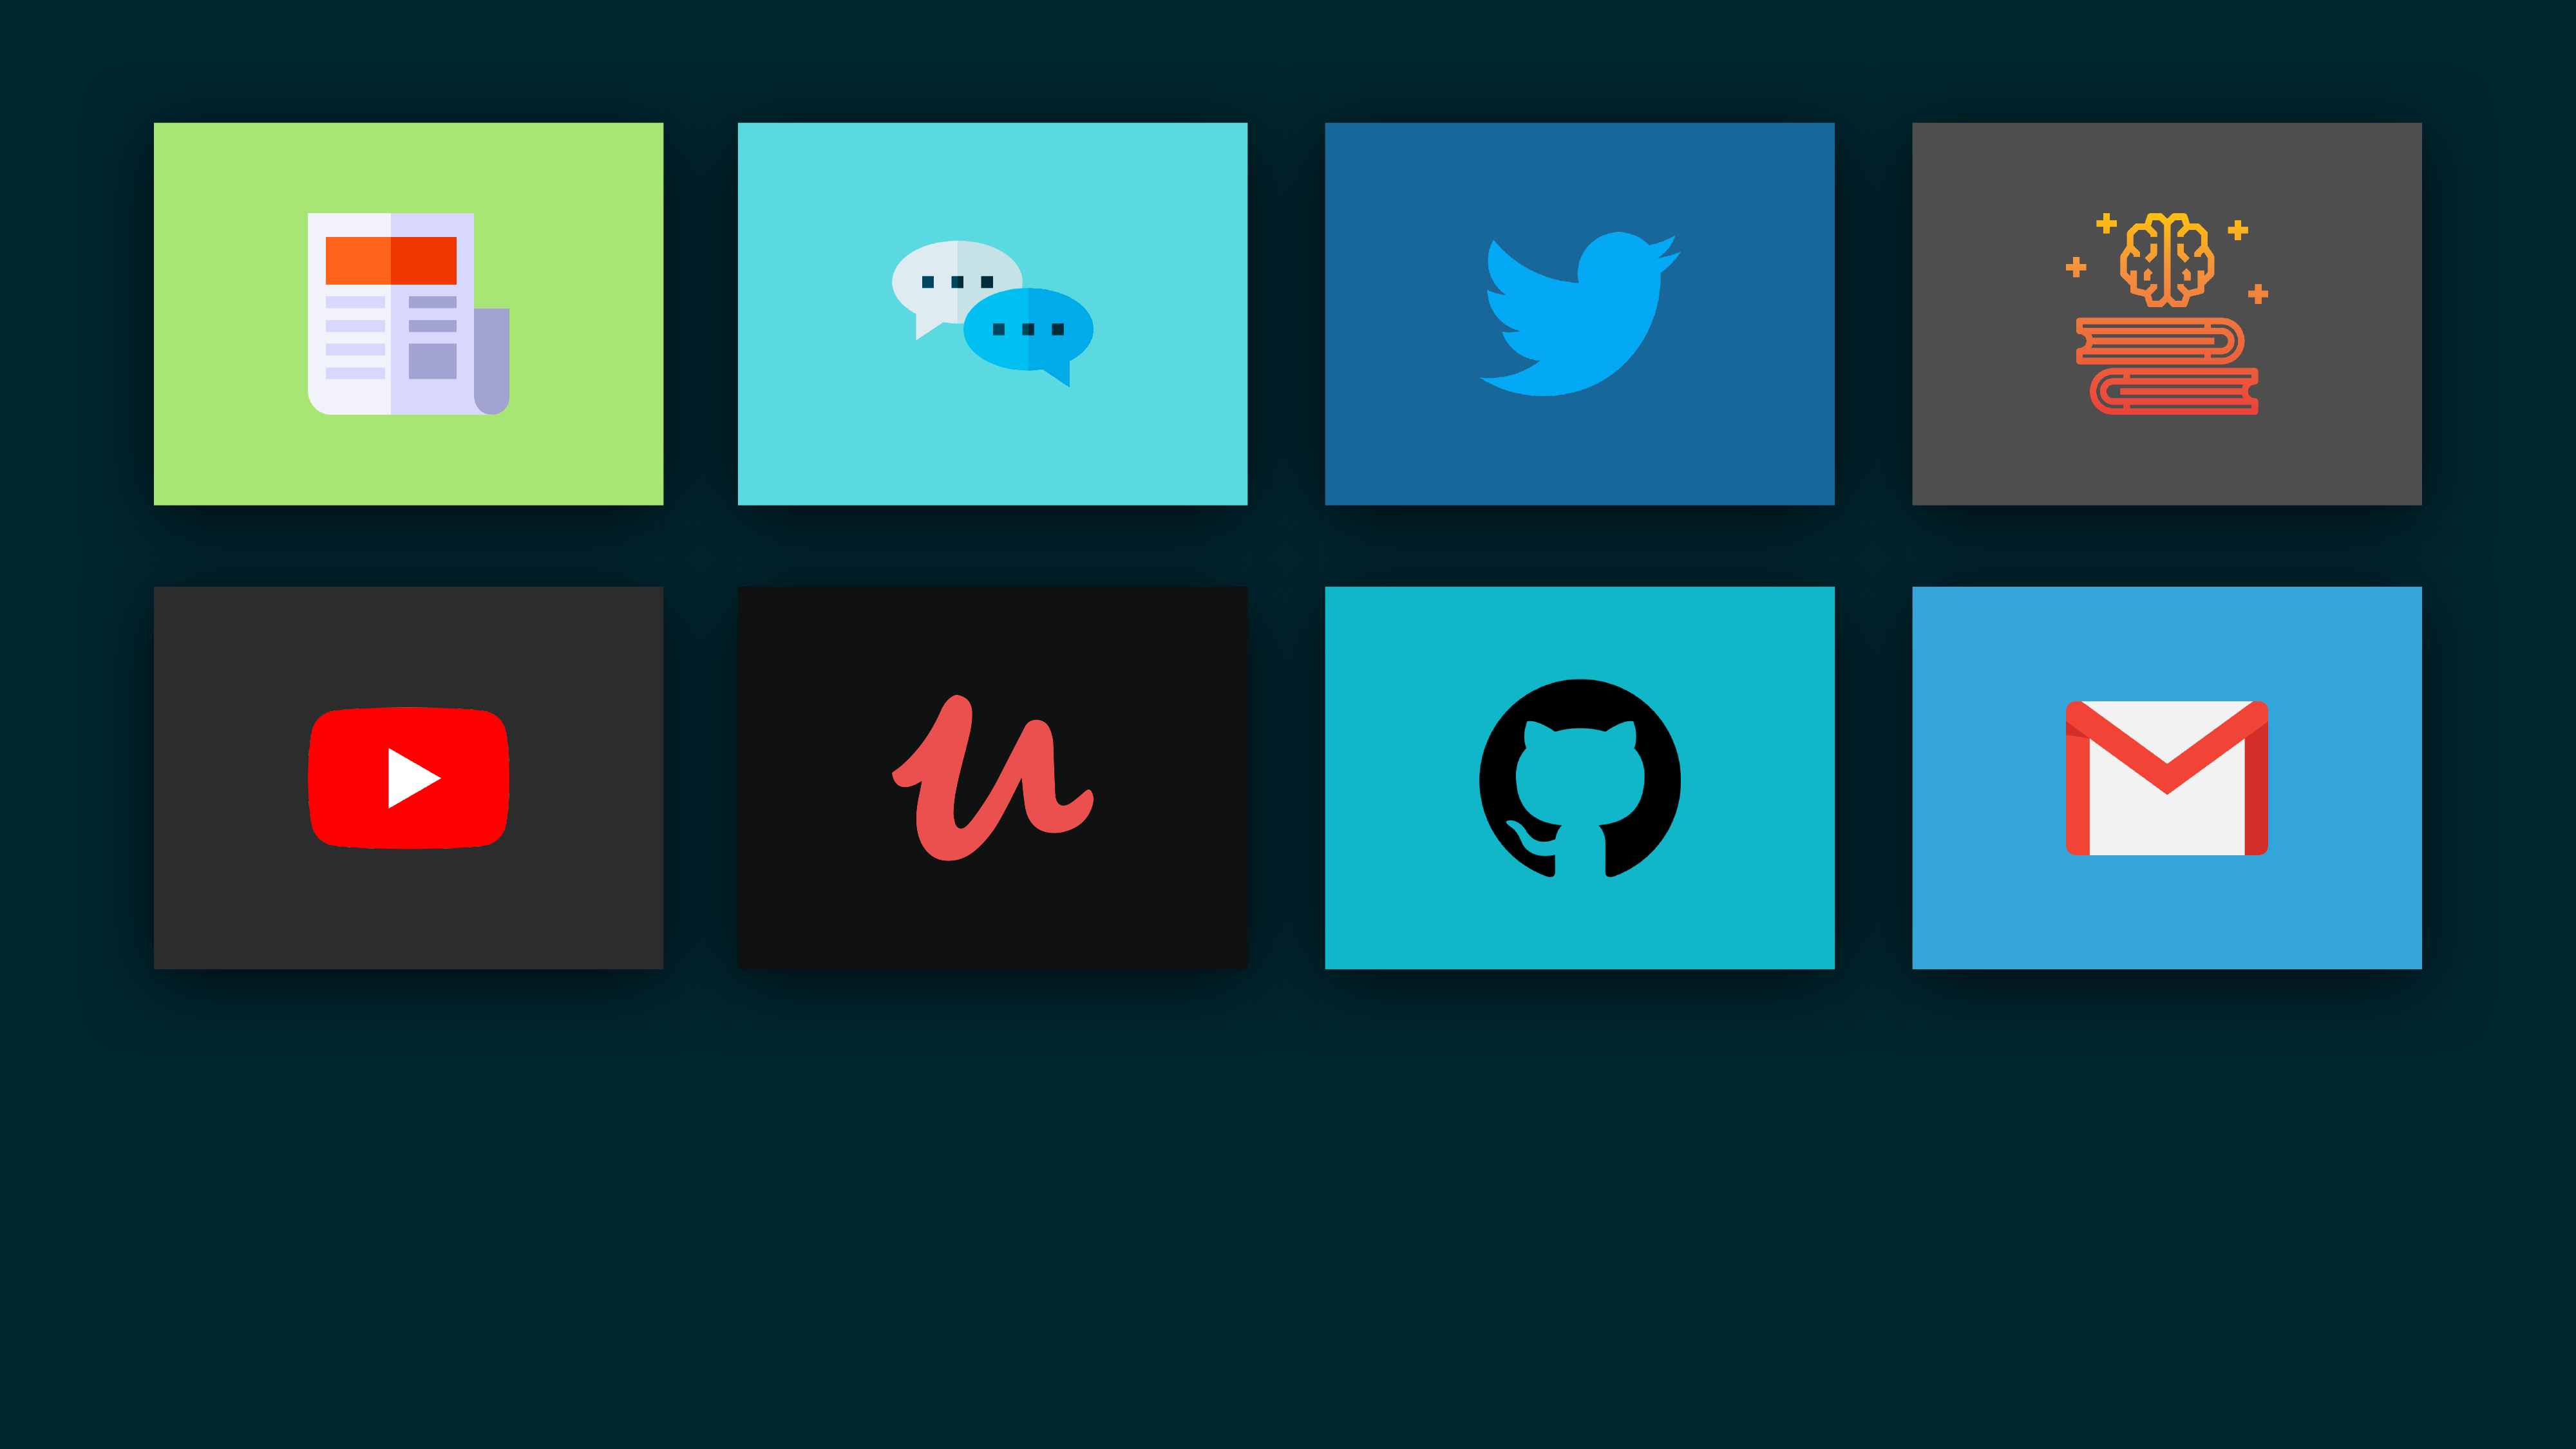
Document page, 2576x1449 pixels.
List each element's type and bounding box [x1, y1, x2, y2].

text_box [737, 122, 1248, 506]
text_box [1325, 586, 1835, 970]
text_box [737, 586, 1248, 970]
text_box [1912, 586, 2423, 970]
text_box [153, 122, 664, 506]
text_box [1912, 122, 2423, 506]
text_box [1325, 122, 1835, 506]
text_box [153, 586, 664, 970]
